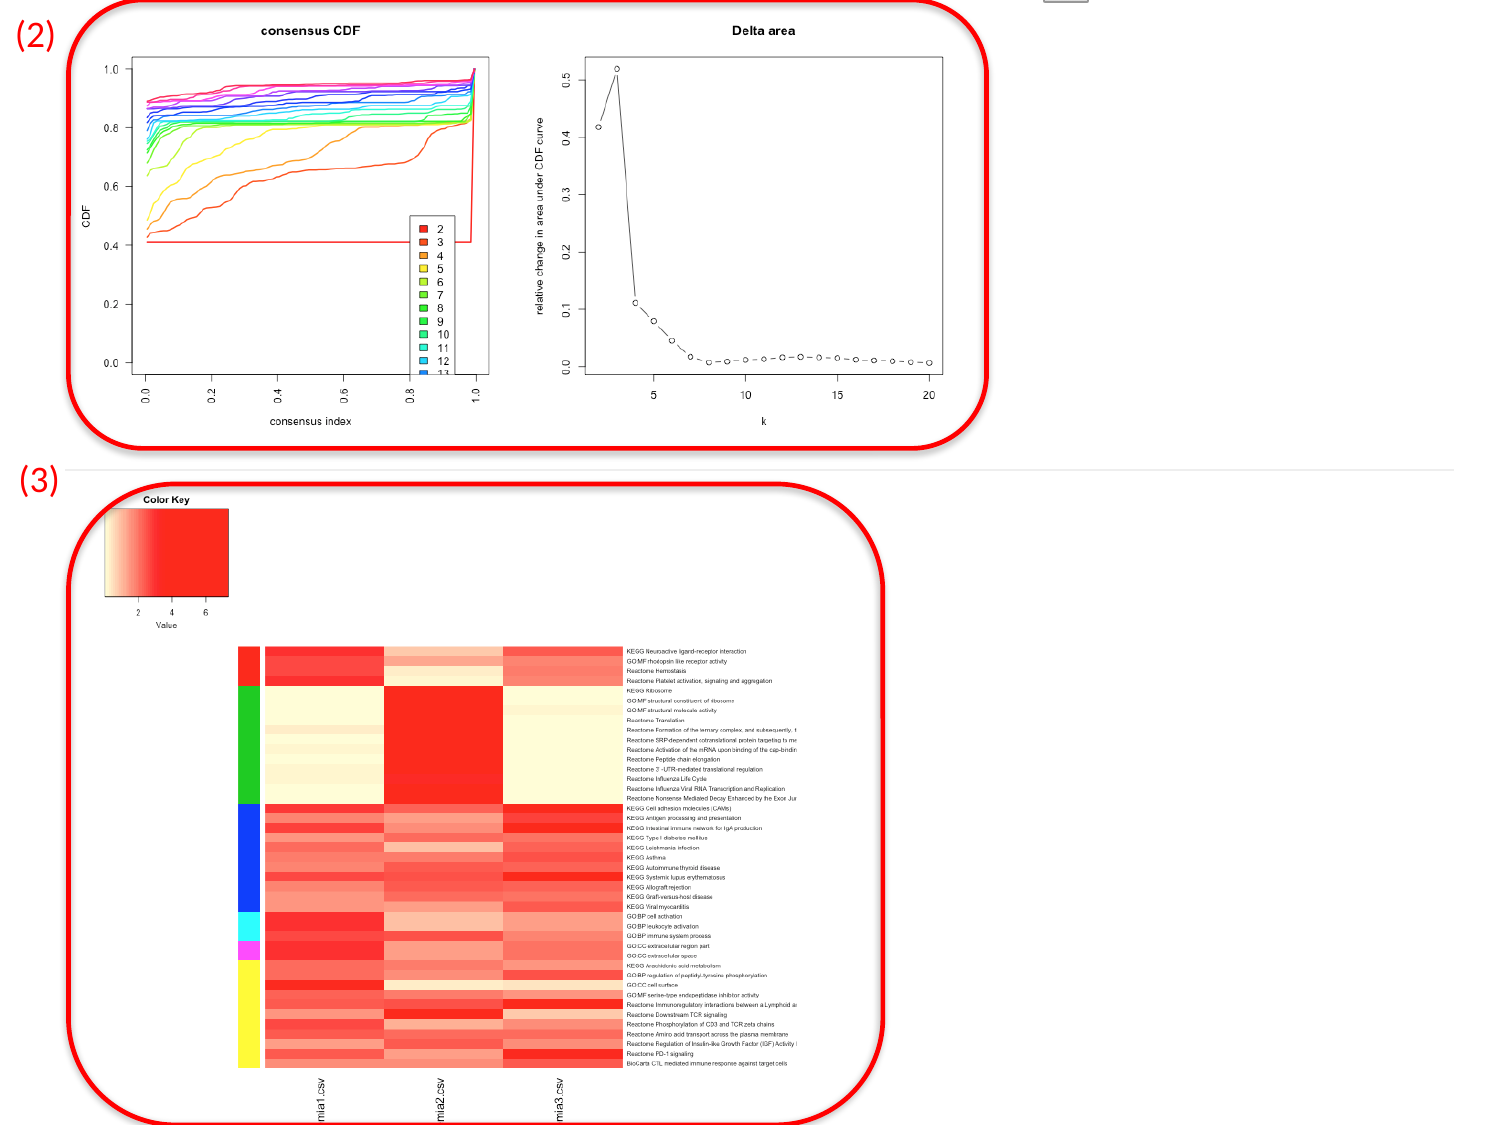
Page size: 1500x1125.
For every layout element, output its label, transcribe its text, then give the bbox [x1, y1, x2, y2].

text_box (3) [3, 448, 38, 508]
text_box (2) [0, 2, 40, 63]
picture [43, 0, 1454, 1125]
